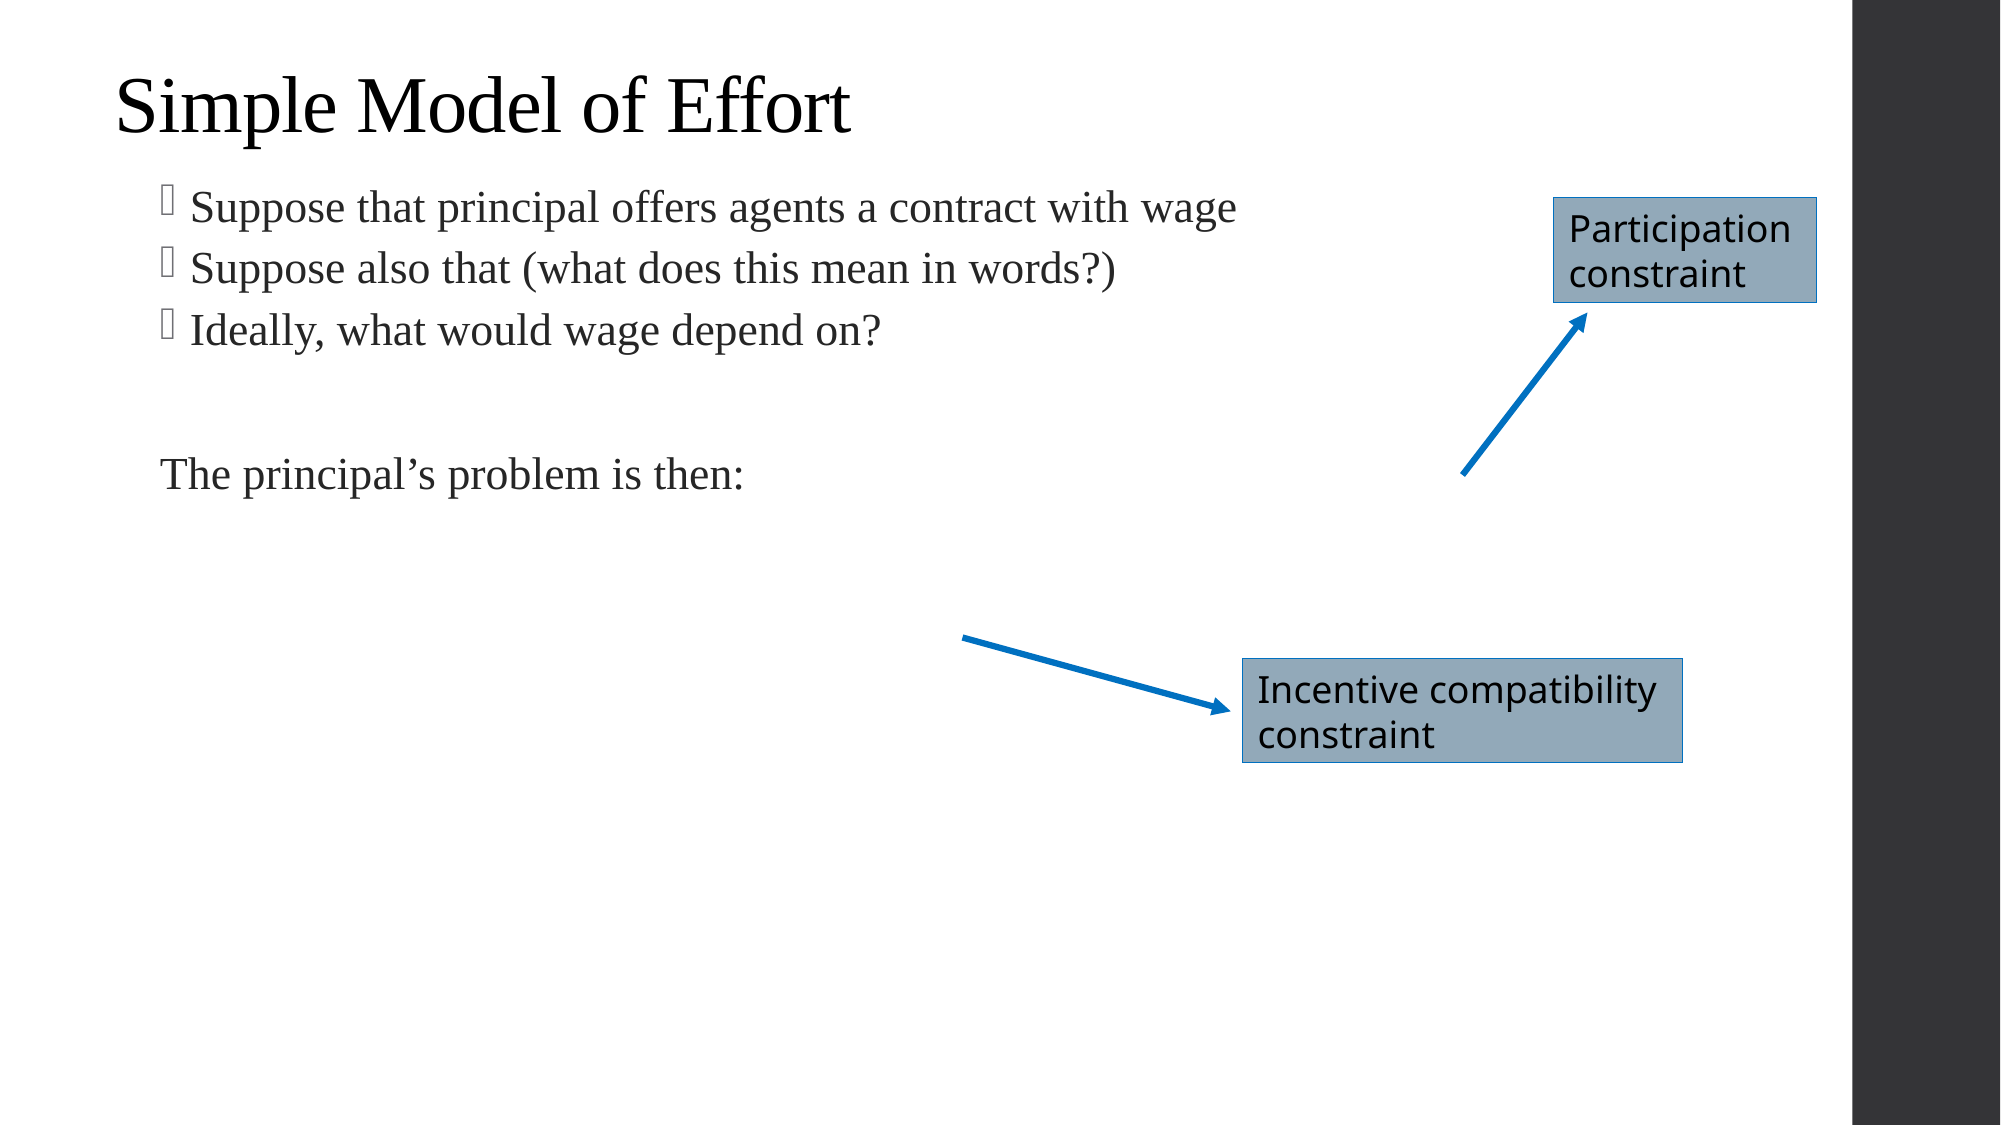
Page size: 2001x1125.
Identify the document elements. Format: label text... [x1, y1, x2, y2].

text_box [962, 637, 1231, 712]
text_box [1462, 312, 1588, 476]
title Simple Model of Effort [99, 55, 1663, 158]
text_box Incentive compatibility constraint [1242, 658, 1683, 763]
text_box Participation constraint [1553, 197, 1817, 303]
